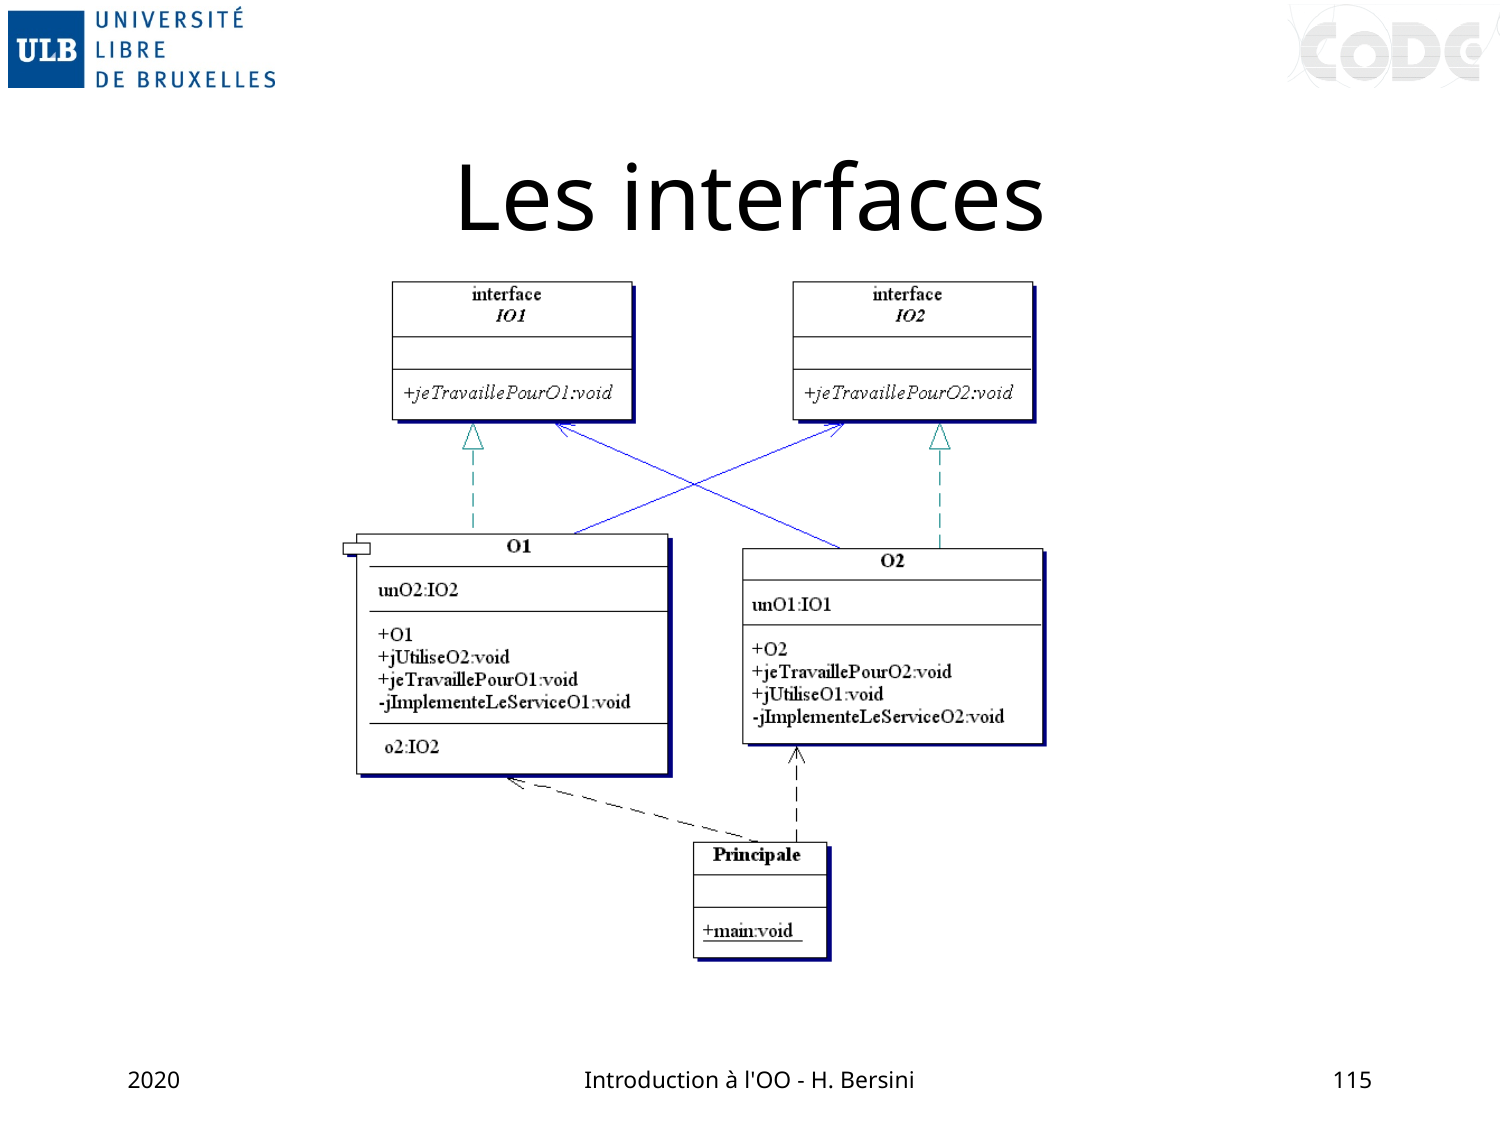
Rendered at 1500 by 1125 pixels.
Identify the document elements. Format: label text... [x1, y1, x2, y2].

slide_number 115 [1074, 1058, 1388, 1101]
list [336, 278, 1049, 964]
slide_number 2020 [112, 1058, 426, 1101]
footer Introduction à l'OO - H. Bersini [512, 1058, 988, 1101]
picture [8, 6, 275, 88]
picture [1287, 4, 1500, 88]
title Les interfaces [112, 99, 1388, 288]
